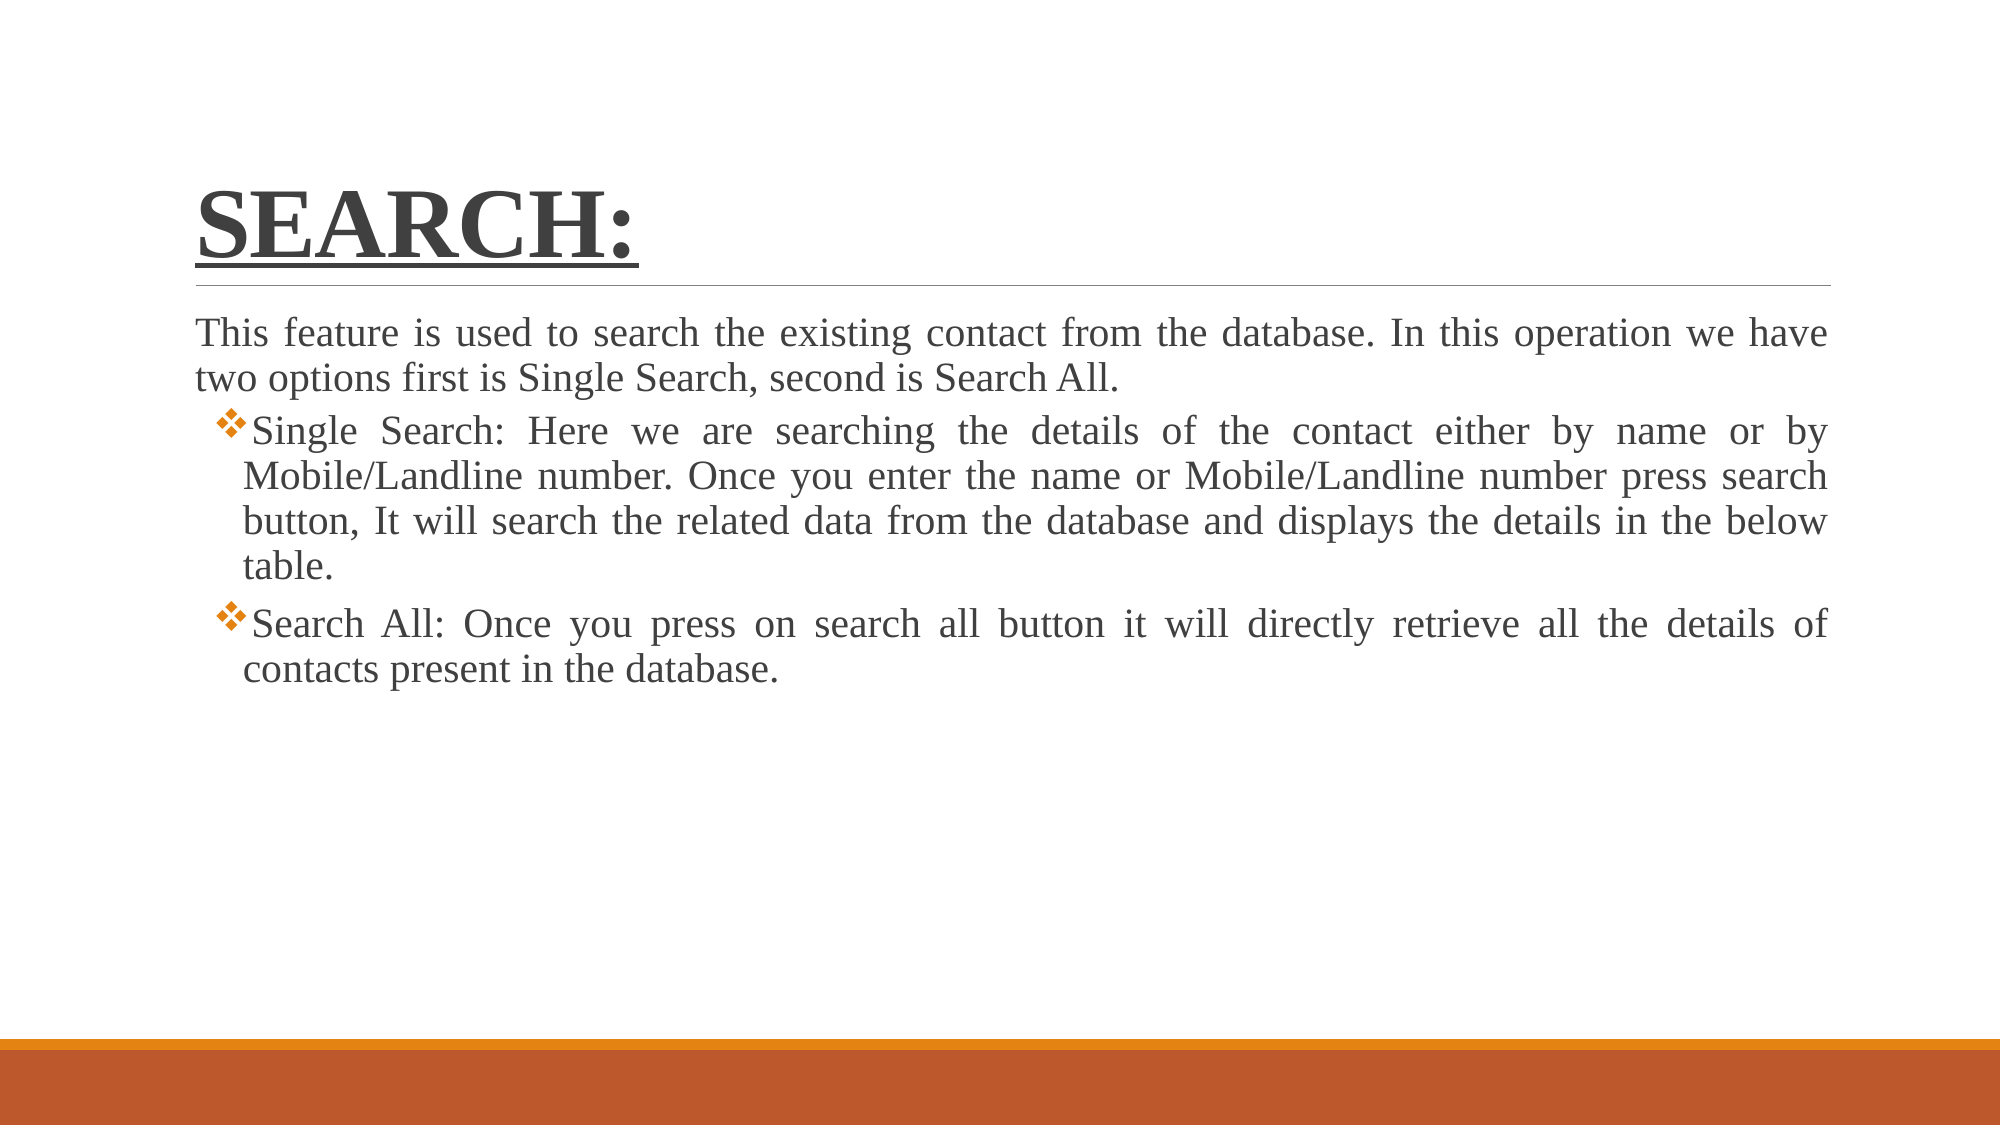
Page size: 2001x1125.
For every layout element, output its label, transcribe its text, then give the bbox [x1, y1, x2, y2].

title SEARCH: [180, 47, 1830, 285]
list This feature is used to search the existing contact from the database. In this operation we have two options first is Single Search, second is Search All. Single Search: Here we are searching the details of the contact either by name or by Mobile/Landline number. Once you enter the name or Mobile/Landline number press search button, It will search the related data from the database and displays the details in the below table. Search All: Once you press on search all button it will directly retrieve all the details of contacts present in the database. [180, 302, 1830, 963]
